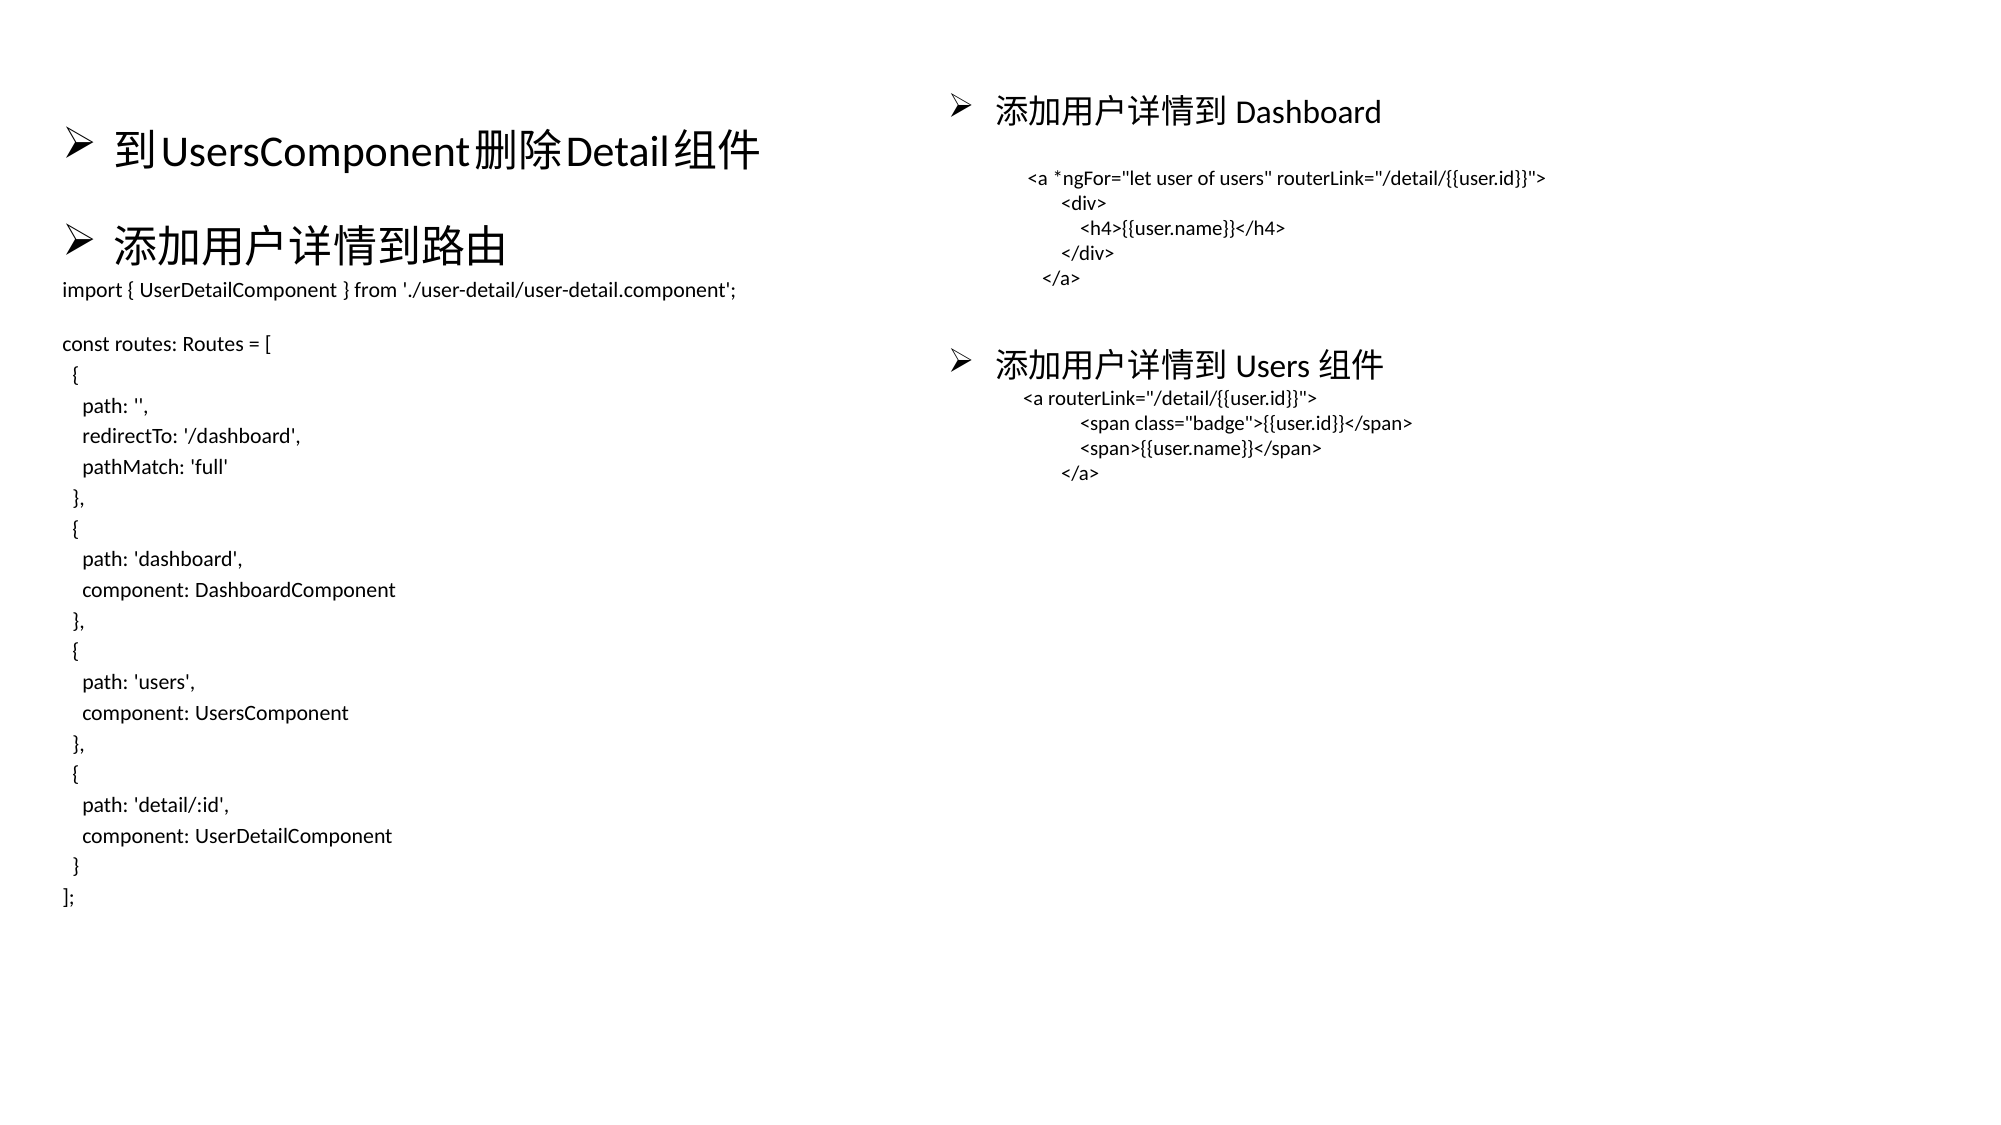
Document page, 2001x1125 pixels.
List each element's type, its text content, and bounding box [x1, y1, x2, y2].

list 到UsersComponent删除Detail组件 添加用户详情到路由 import { UserDetailComponent } from './user-detail/user-detail.component'; const routes: Routes = [ { path: '', redirectTo: '/dashboard', pathMatch: 'full' }, { path: 'dashboard', component: DashboardComponent }, { path: 'users', component: UsersComponent }, { path: 'detail/:id', component: UserDetailComponent } ]; [47, 77, 782, 978]
text_box 添加用户详情到Dashboard <a *ngFor="let user of users" routerLink="/detail/{{user.id}}"> <div> <h4>{{user.name}}</h4> </div> </a> 添加用户详情到Users组件 <a routerLink="/detail/{{user.id}}"> <span class="badge">{{user.id}}</span> <span>{{user.name}}</span> </a> [858, 62, 1687, 527]
